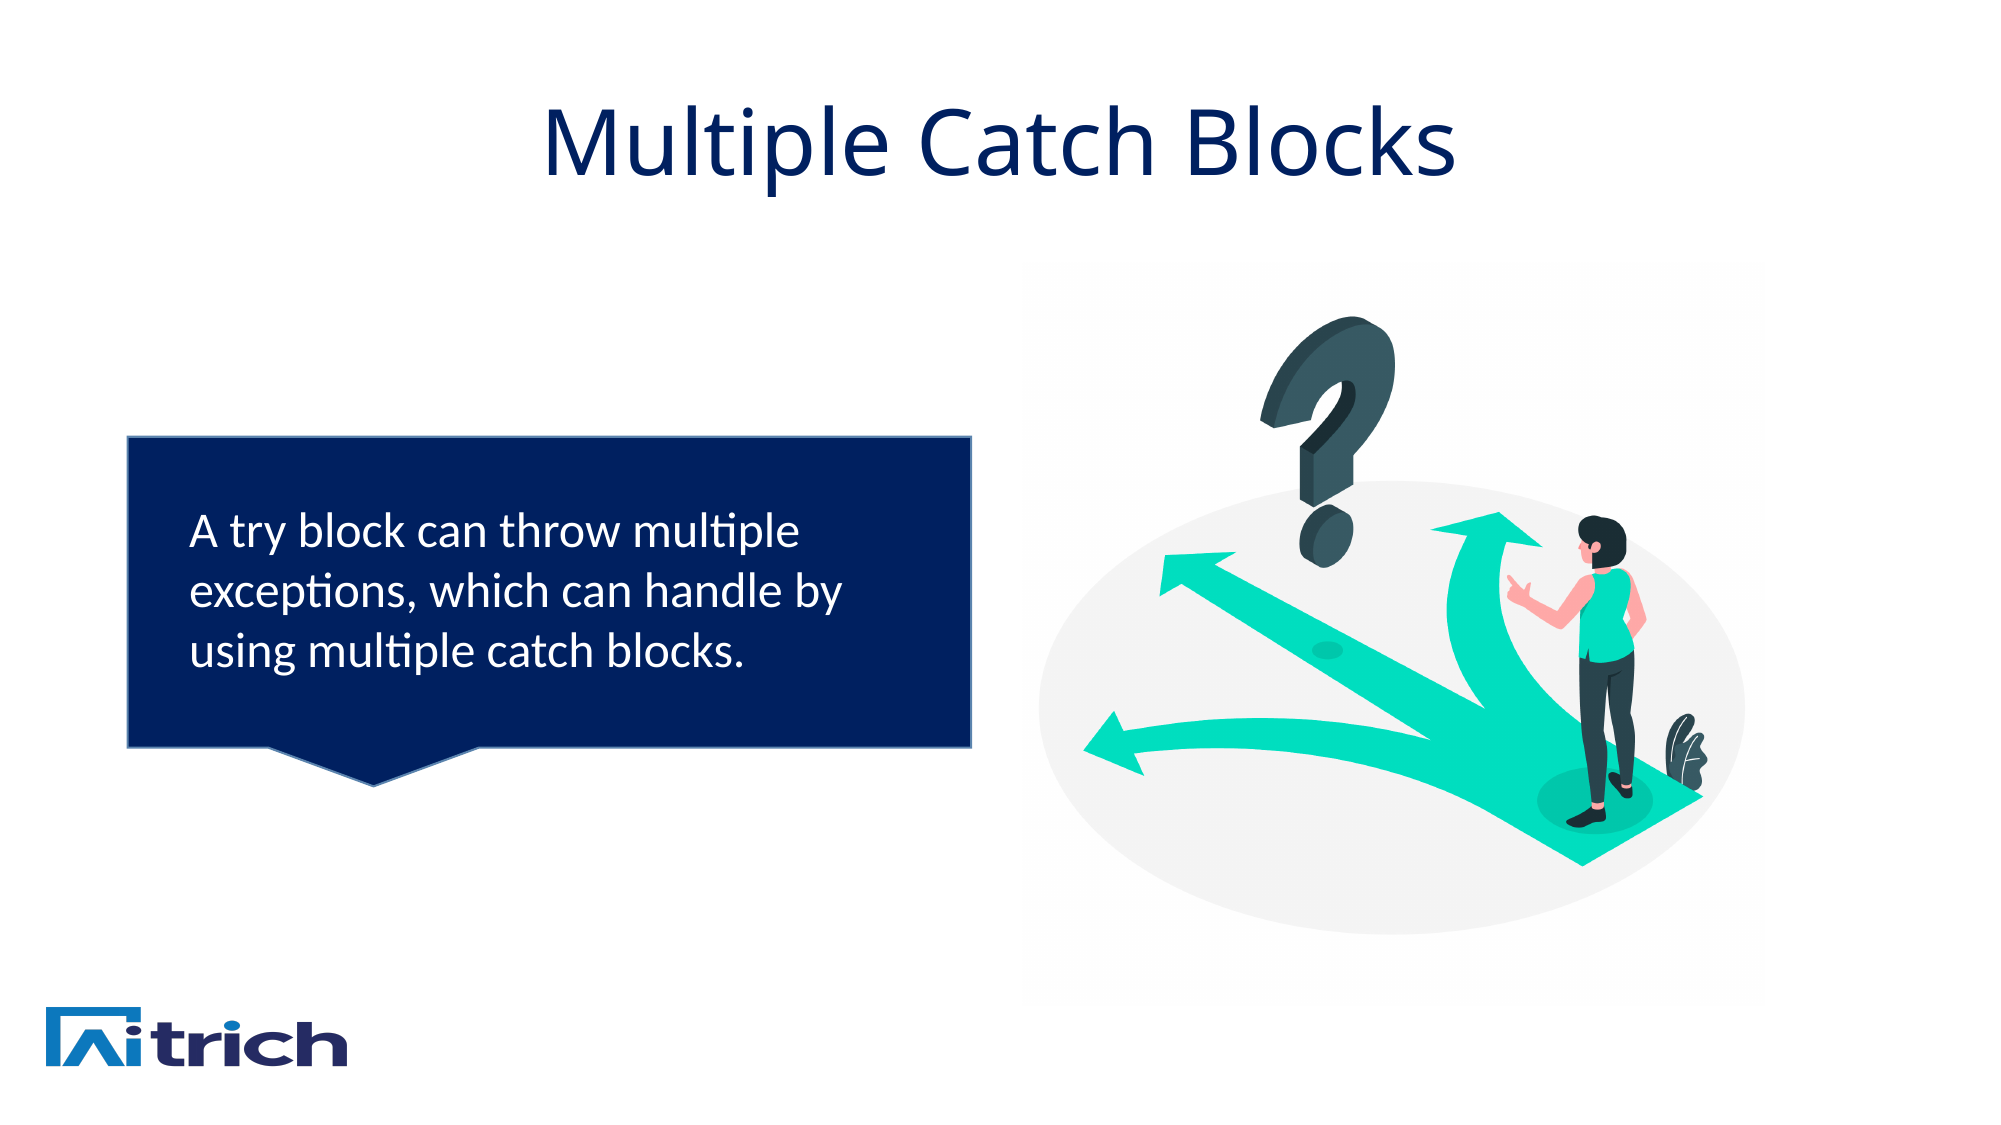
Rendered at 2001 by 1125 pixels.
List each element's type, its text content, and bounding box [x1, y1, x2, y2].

picture [42, 1005, 350, 1068]
title Multiple Catch Blocks [99, 45, 1900, 233]
text_box [127, 436, 972, 787]
text_box A try block can throw multiple exceptions, which can handle by using multiple catch blocks. [174, 490, 944, 746]
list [1022, 262, 1766, 1006]
